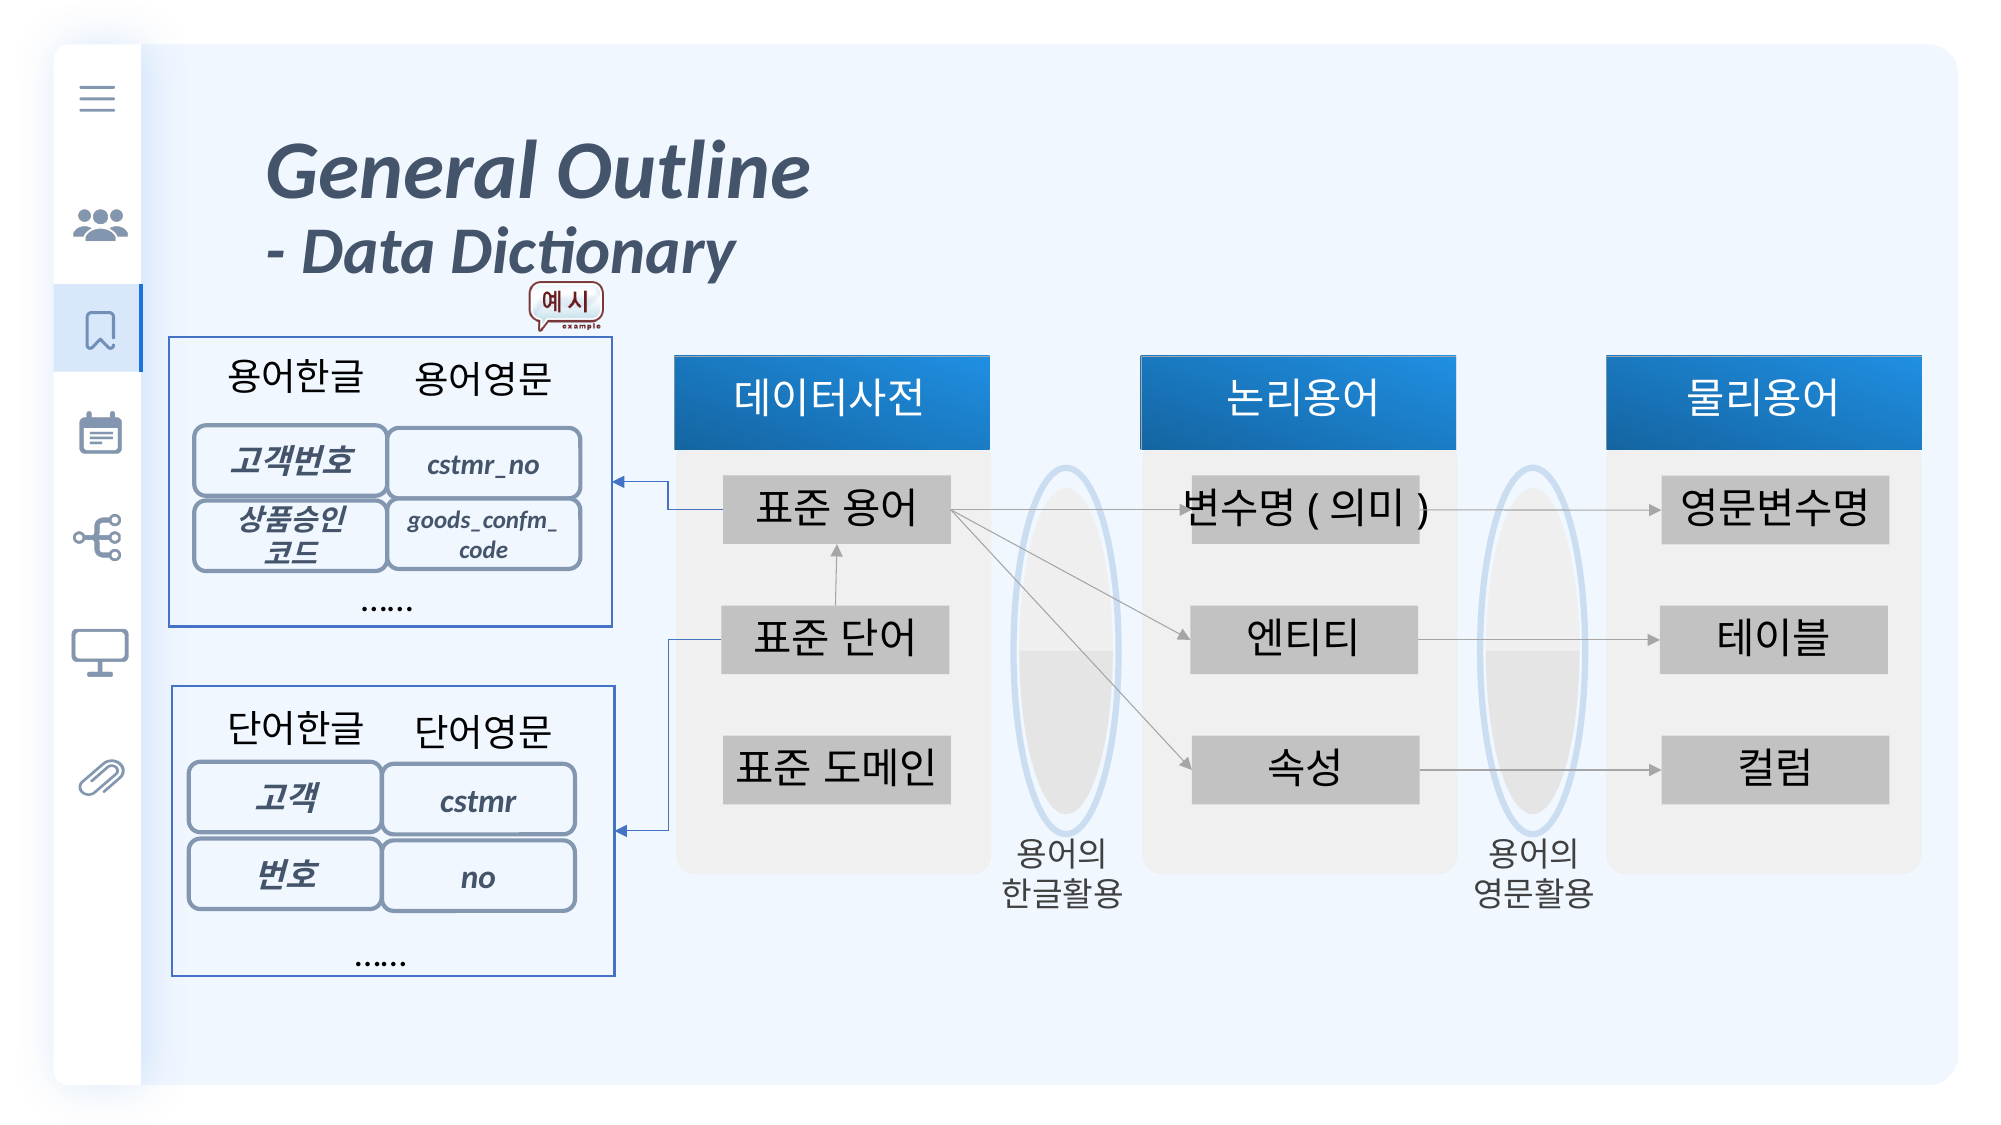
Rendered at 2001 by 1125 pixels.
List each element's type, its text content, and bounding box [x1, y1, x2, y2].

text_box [614, 639, 722, 831]
text_box [168, 336, 613, 628]
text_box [53, 44, 141, 1086]
text_box [171, 685, 616, 977]
text_box [139, 43, 1960, 1087]
picture [521, 270, 614, 338]
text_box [611, 481, 723, 510]
text_box General Outline [250, 58, 1251, 223]
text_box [613, 315, 1980, 923]
text_box - Data Dictionary [250, 159, 974, 295]
text_box …… [339, 977, 422, 982]
